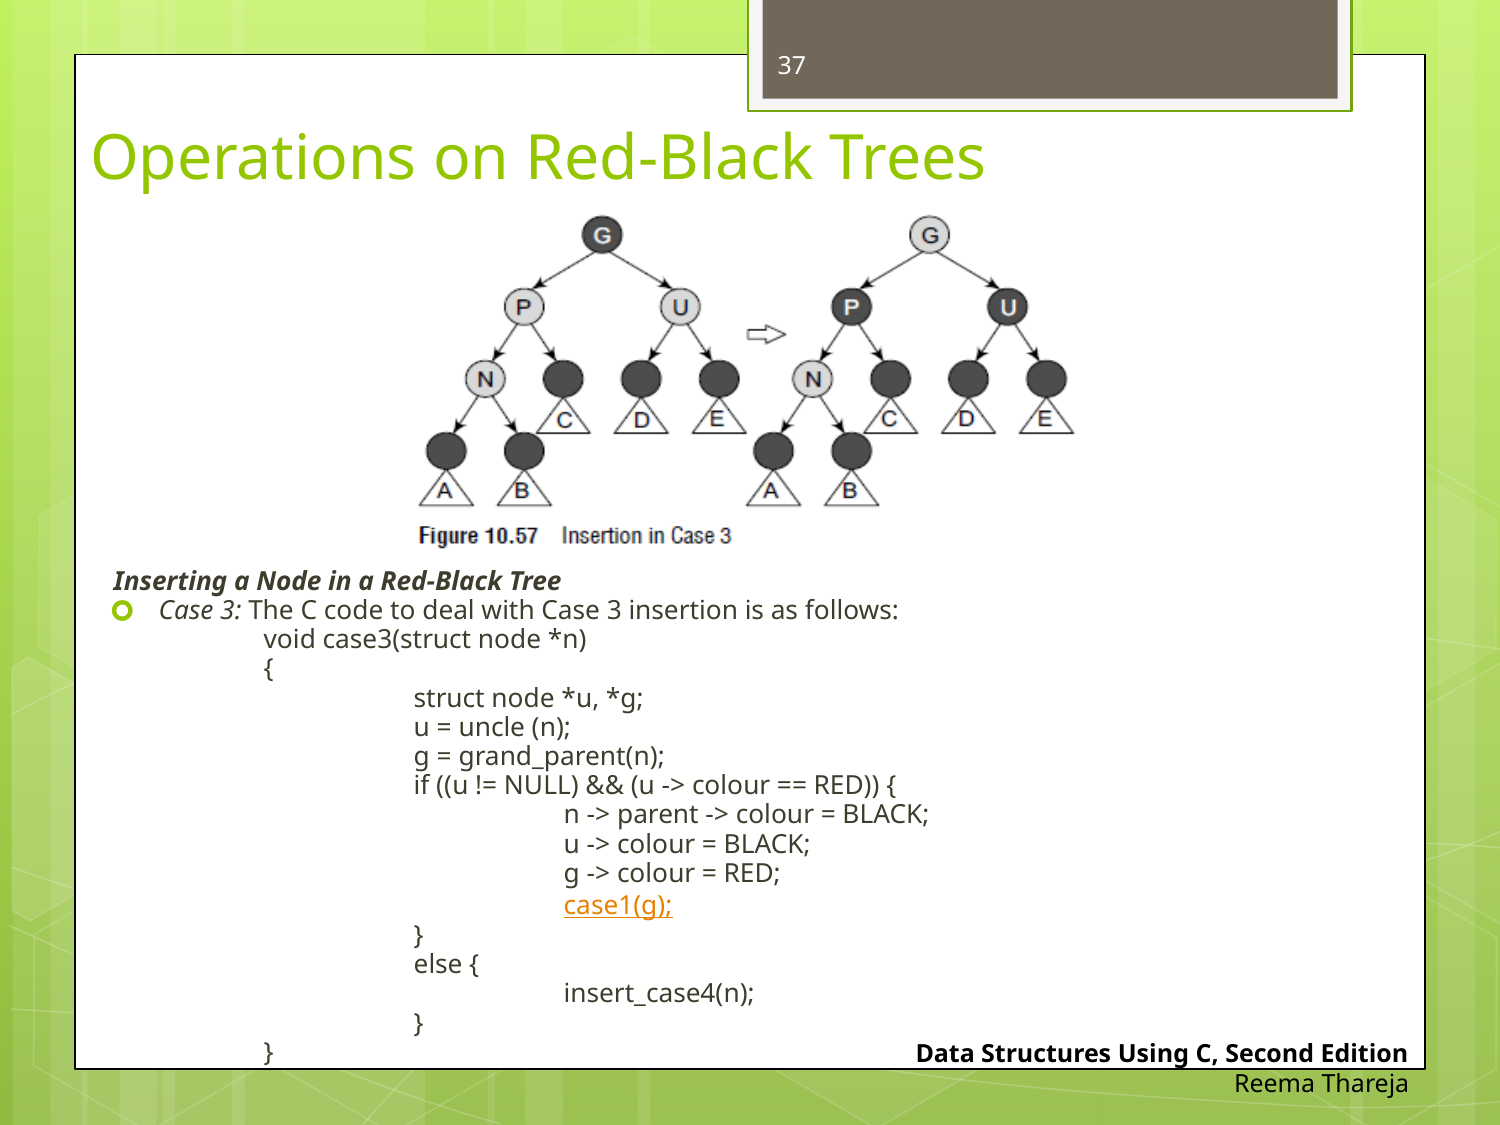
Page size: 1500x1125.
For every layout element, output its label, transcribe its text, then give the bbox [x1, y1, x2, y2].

footer Data Structures Using C, Second Edition Reema Thareja [849, 1037, 1425, 1098]
slide_number 37 [762, 36, 982, 97]
list Inserting a Node in a Red-Black Tree Case 3: The C code to deal with Case 3 insertion is as follows: void case3(struct node *n) { struct node *u, *g; u = uncle (n); g = grand_parent(n); if ((u != NULL) && (u -> colour == RED)) { n -> parent -> colour = BLACK; u -> colour = BLACK; g -> colour = RED; case1(g); } else { insert_case4(n); } } [87, 562, 1413, 1088]
title Operations on Red-Black Trees [75, 87, 1450, 200]
picture [412, 187, 1083, 551]
